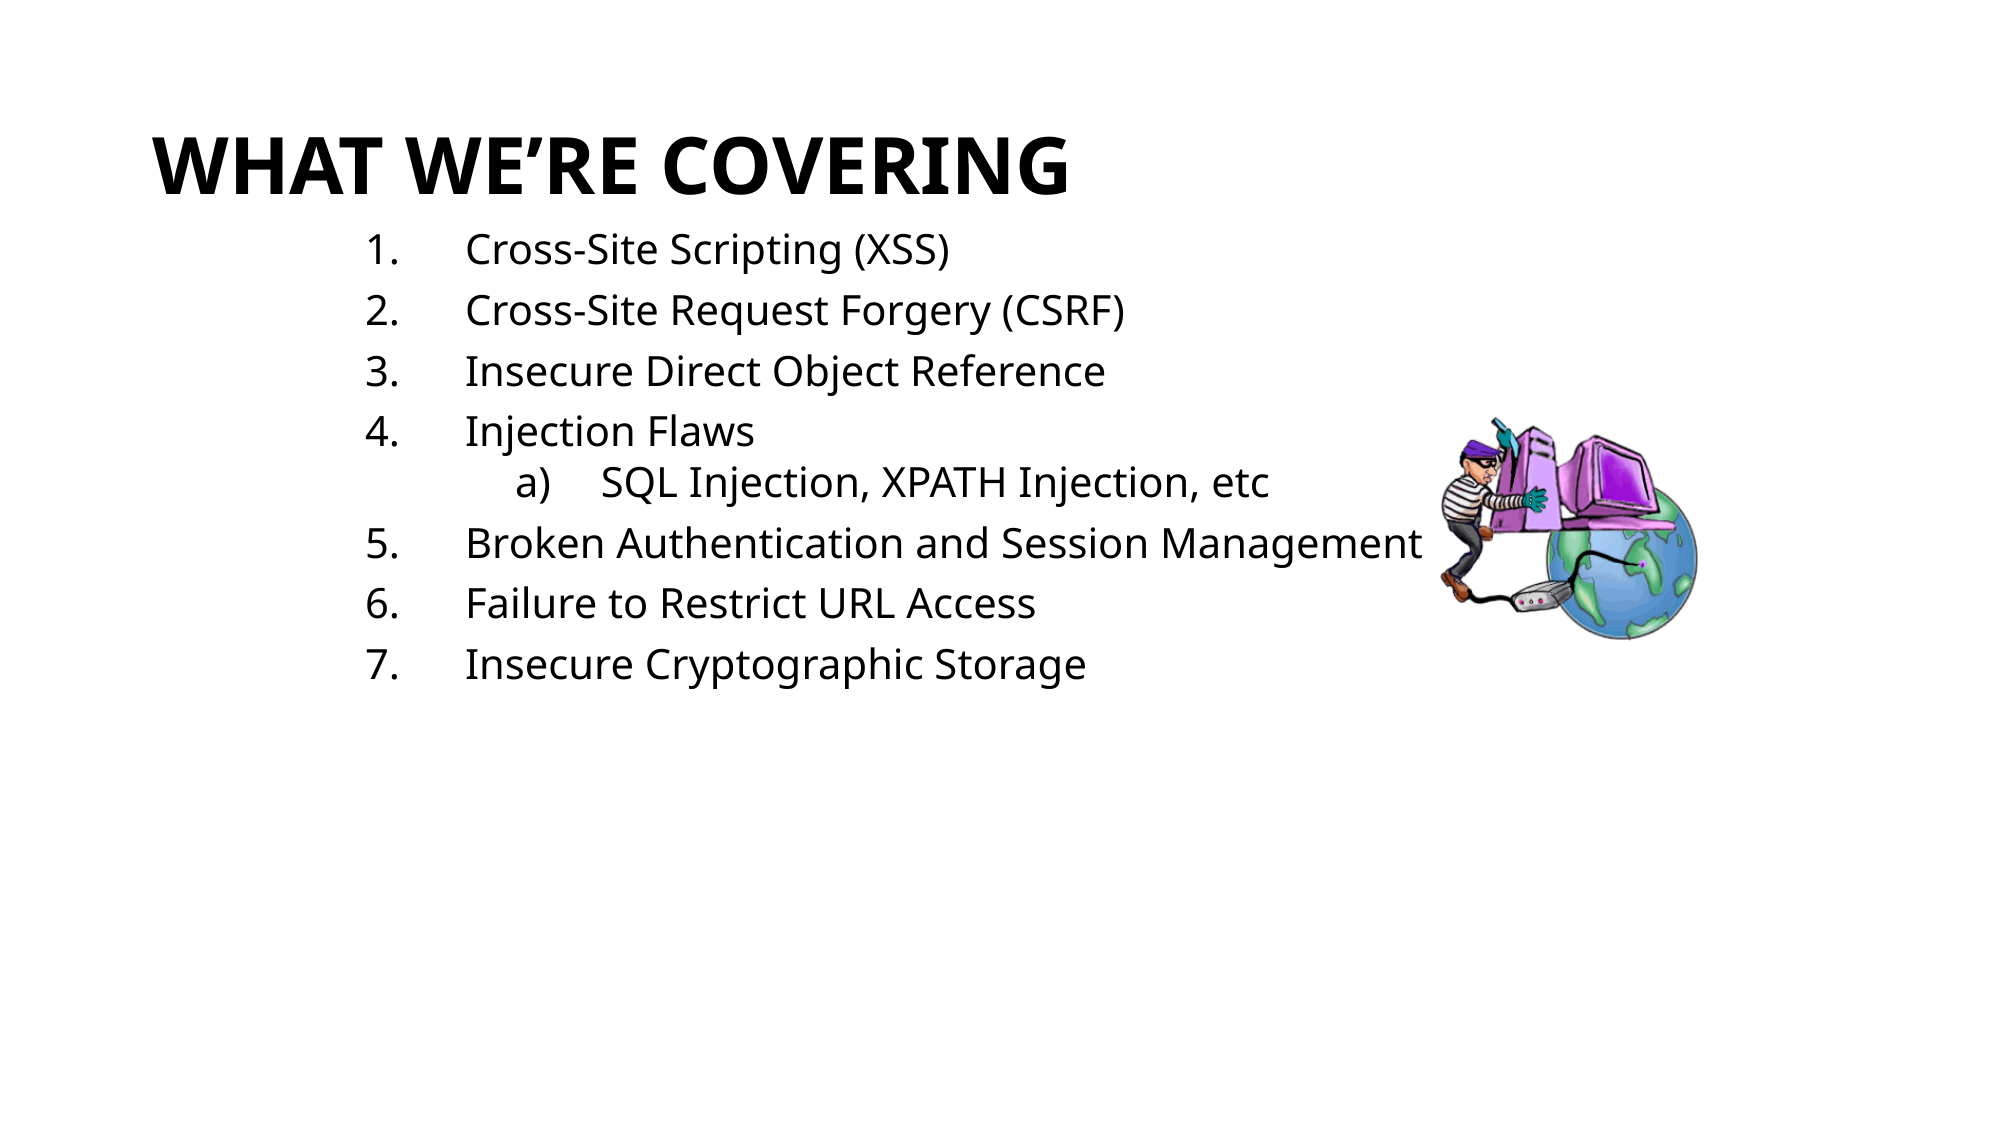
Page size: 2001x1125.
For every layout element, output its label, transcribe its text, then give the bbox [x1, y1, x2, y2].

title What We’re Covering [137, 59, 1863, 278]
picture [1437, 412, 1700, 650]
list Cross-Site Scripting (XSS) Cross-Site Request Forgery (CSRF) Insecure Direct Object Reference Injection Flaws SQL Injection, XPATH Injection, etc Broken Authentication and Session Management Failure to Restrict URL Access Insecure Cryptographic Storage [350, 224, 1613, 950]
